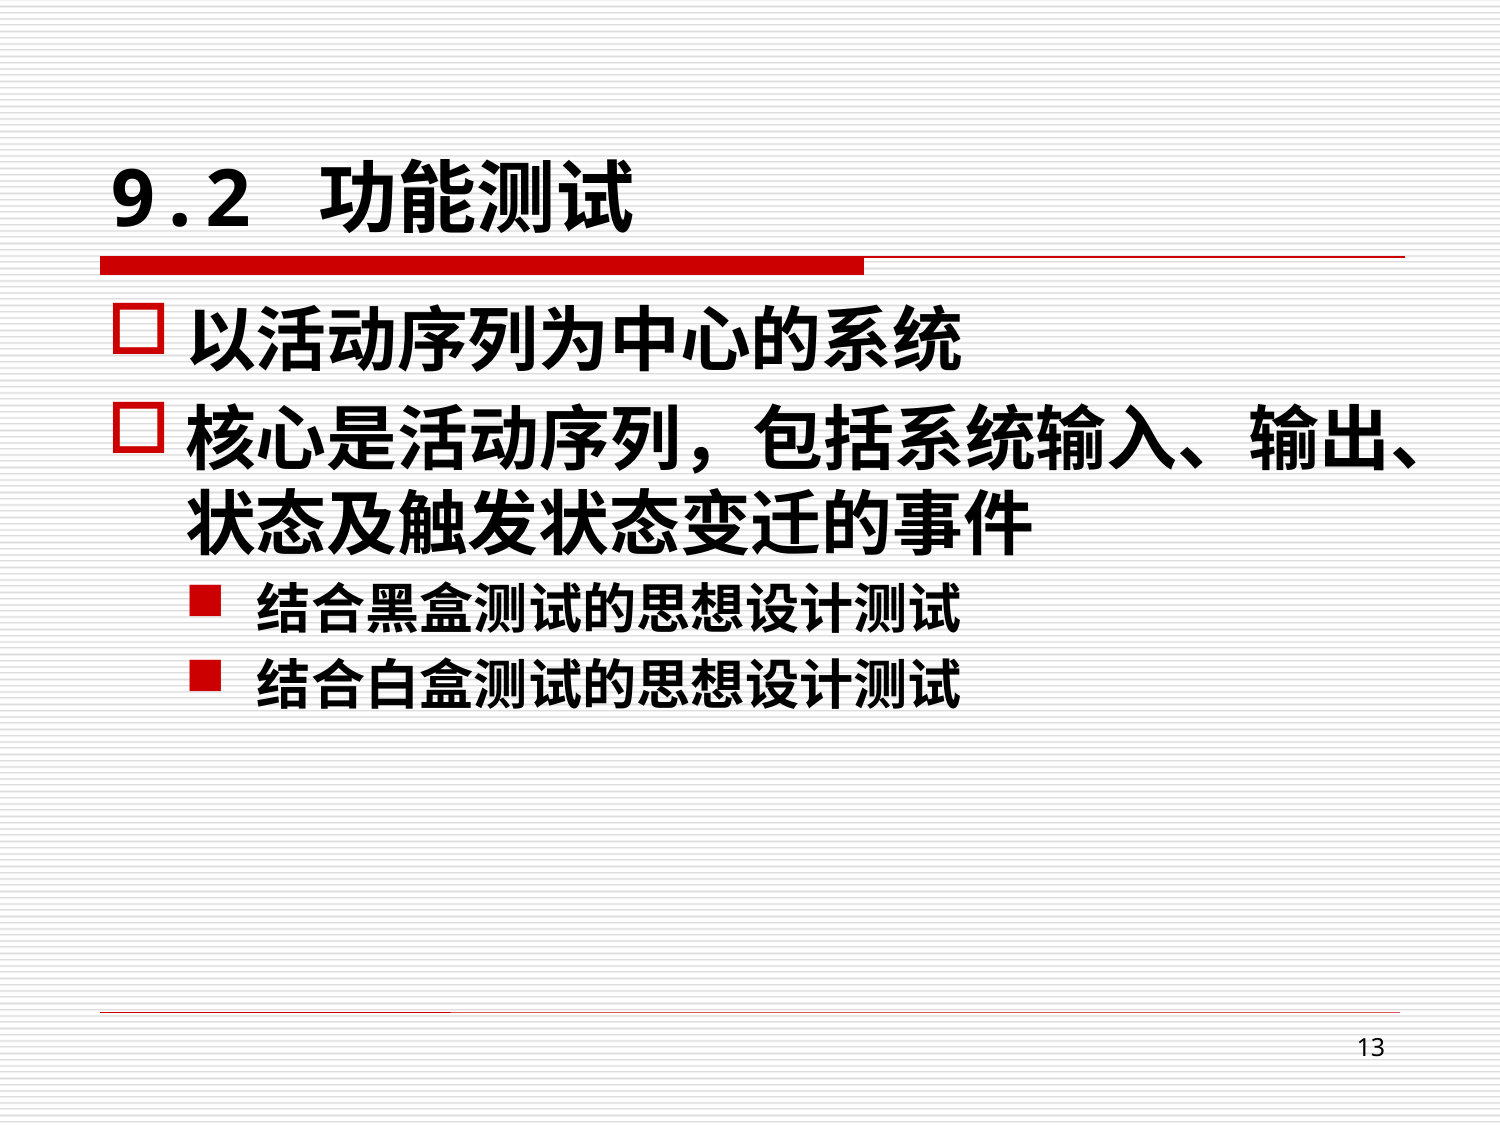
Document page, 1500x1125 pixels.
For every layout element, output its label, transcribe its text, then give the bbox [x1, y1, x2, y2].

list 以活动序列为中心的系统 核心是活动序列，包括系统输入、输出、状态及触发状态变迁的事件 结合黑盒测试的思想设计测试 结合白盒测试的思想设计测试 [92, 287, 1406, 988]
text_box 13 [1074, 1024, 1400, 1103]
picture [0, 0, 1500, 1125]
title 9.2 功能测试 [94, 50, 1407, 250]
